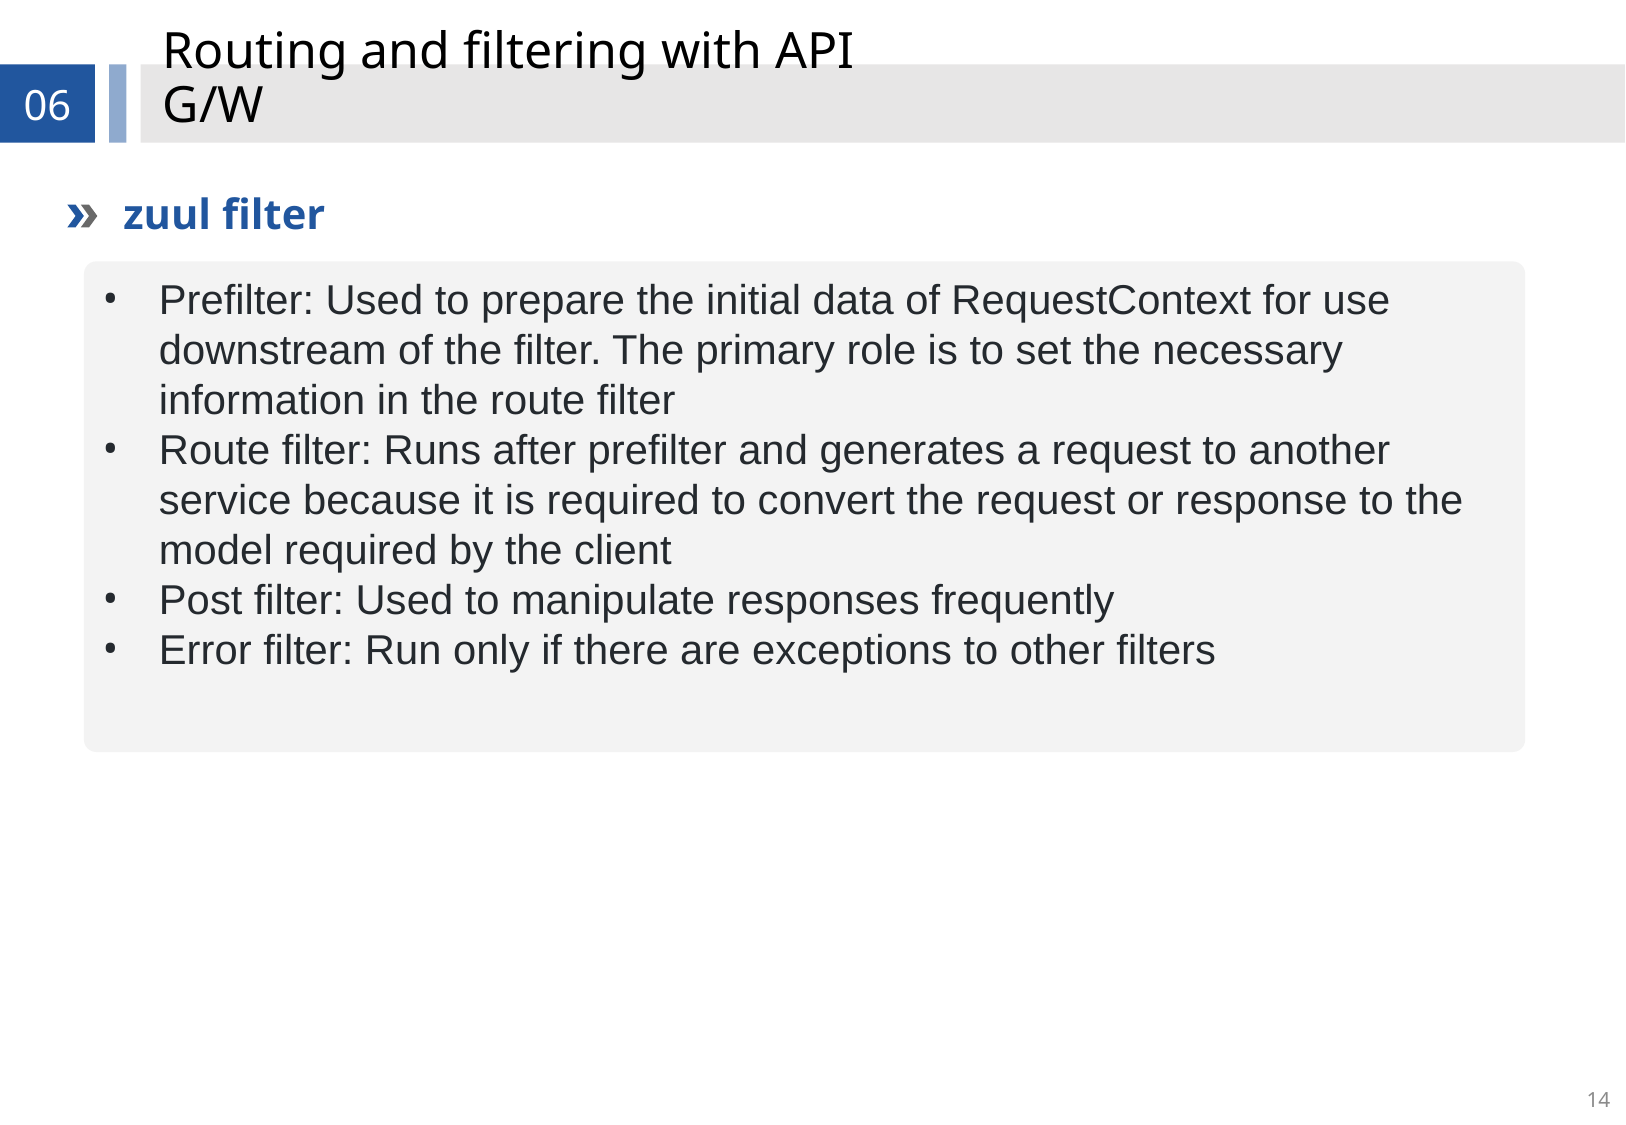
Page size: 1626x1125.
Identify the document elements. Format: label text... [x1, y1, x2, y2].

title Routing and filtering with API G/W [162, 78, 970, 134]
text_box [67, 204, 98, 228]
text_box Prefilter: Used to prepare the initial data of RequestContext for use downstream of the filter. The primary role is to set the necessary information in the route filter Route filter: Runs after prefilter and generates a request to another service because it is required to convert the request or response to the model required by the client Post filter: Used to manipulate responses frequently Error filter: Run only if there are exceptions to other filters [82, 260, 1527, 754]
slide_number 14 [1455, 1070, 1625, 1125]
list zuul filter [123, 193, 1597, 239]
list 06 [12, 83, 83, 130]
